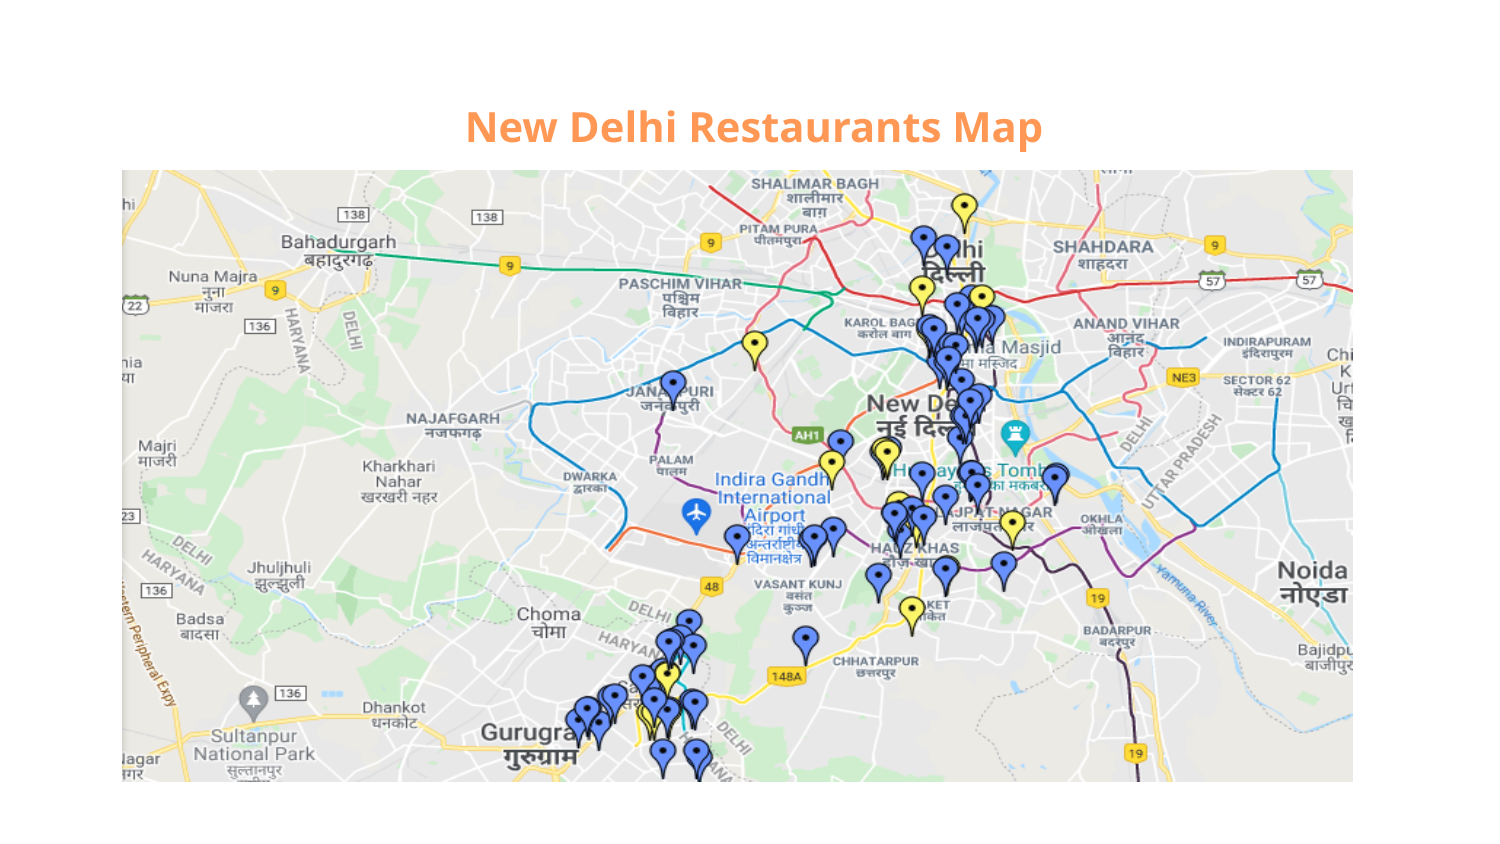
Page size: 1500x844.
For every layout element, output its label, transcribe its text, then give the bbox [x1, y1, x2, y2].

list New Delhi Restaurants Map [62, 54, 1387, 804]
picture [122, 170, 1353, 782]
